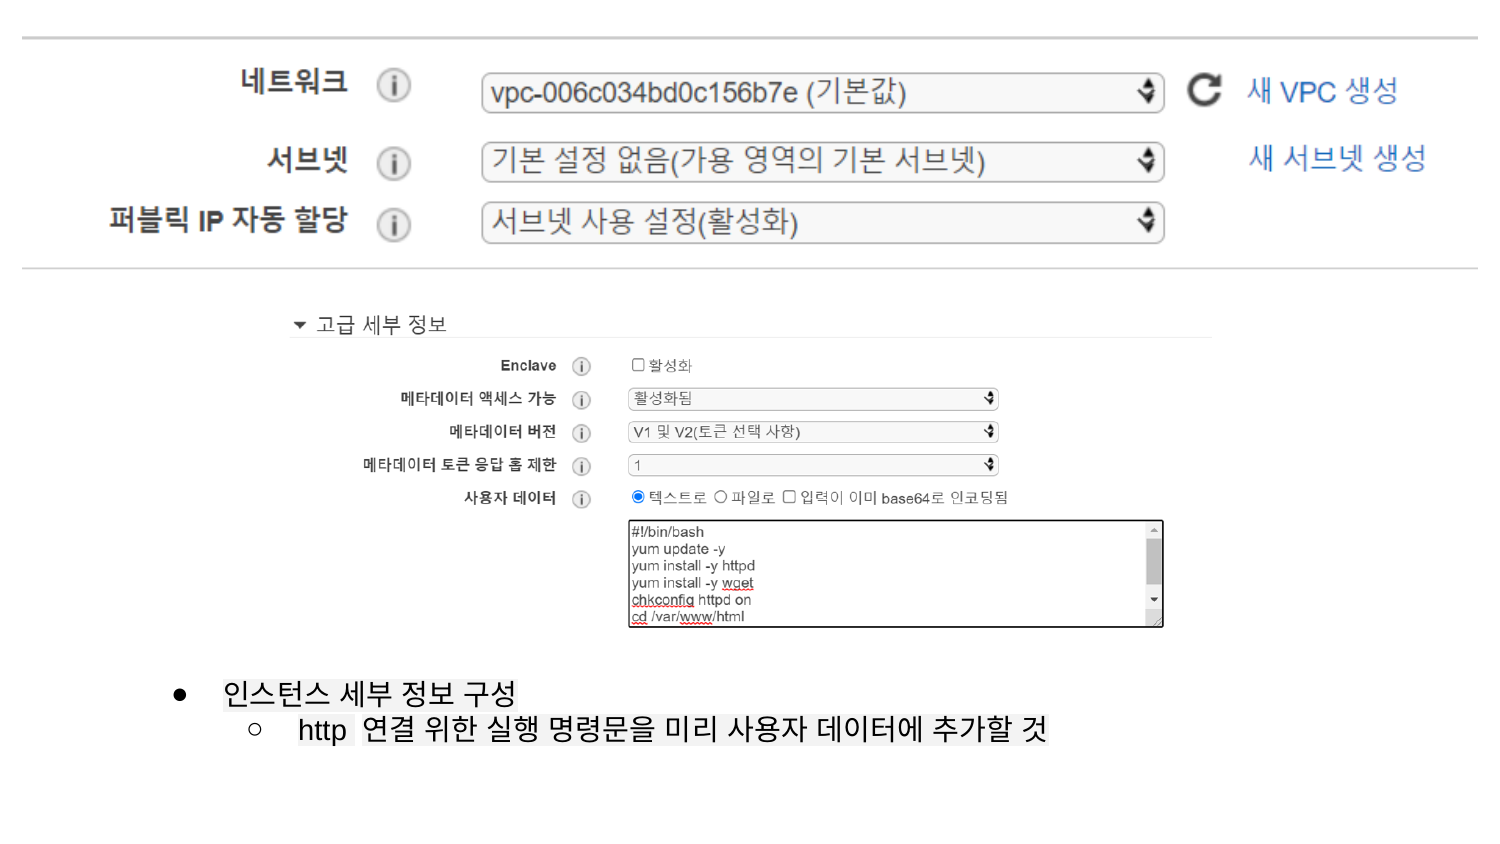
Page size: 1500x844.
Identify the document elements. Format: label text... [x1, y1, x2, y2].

text_box 인스턴스 세부 정보 구성 http 연결 위한 실행 명령문을 미리 사용자 데이터에 추가할 것 [133, 660, 1158, 761]
picture [287, 294, 1213, 637]
picture [22, 35, 1478, 271]
